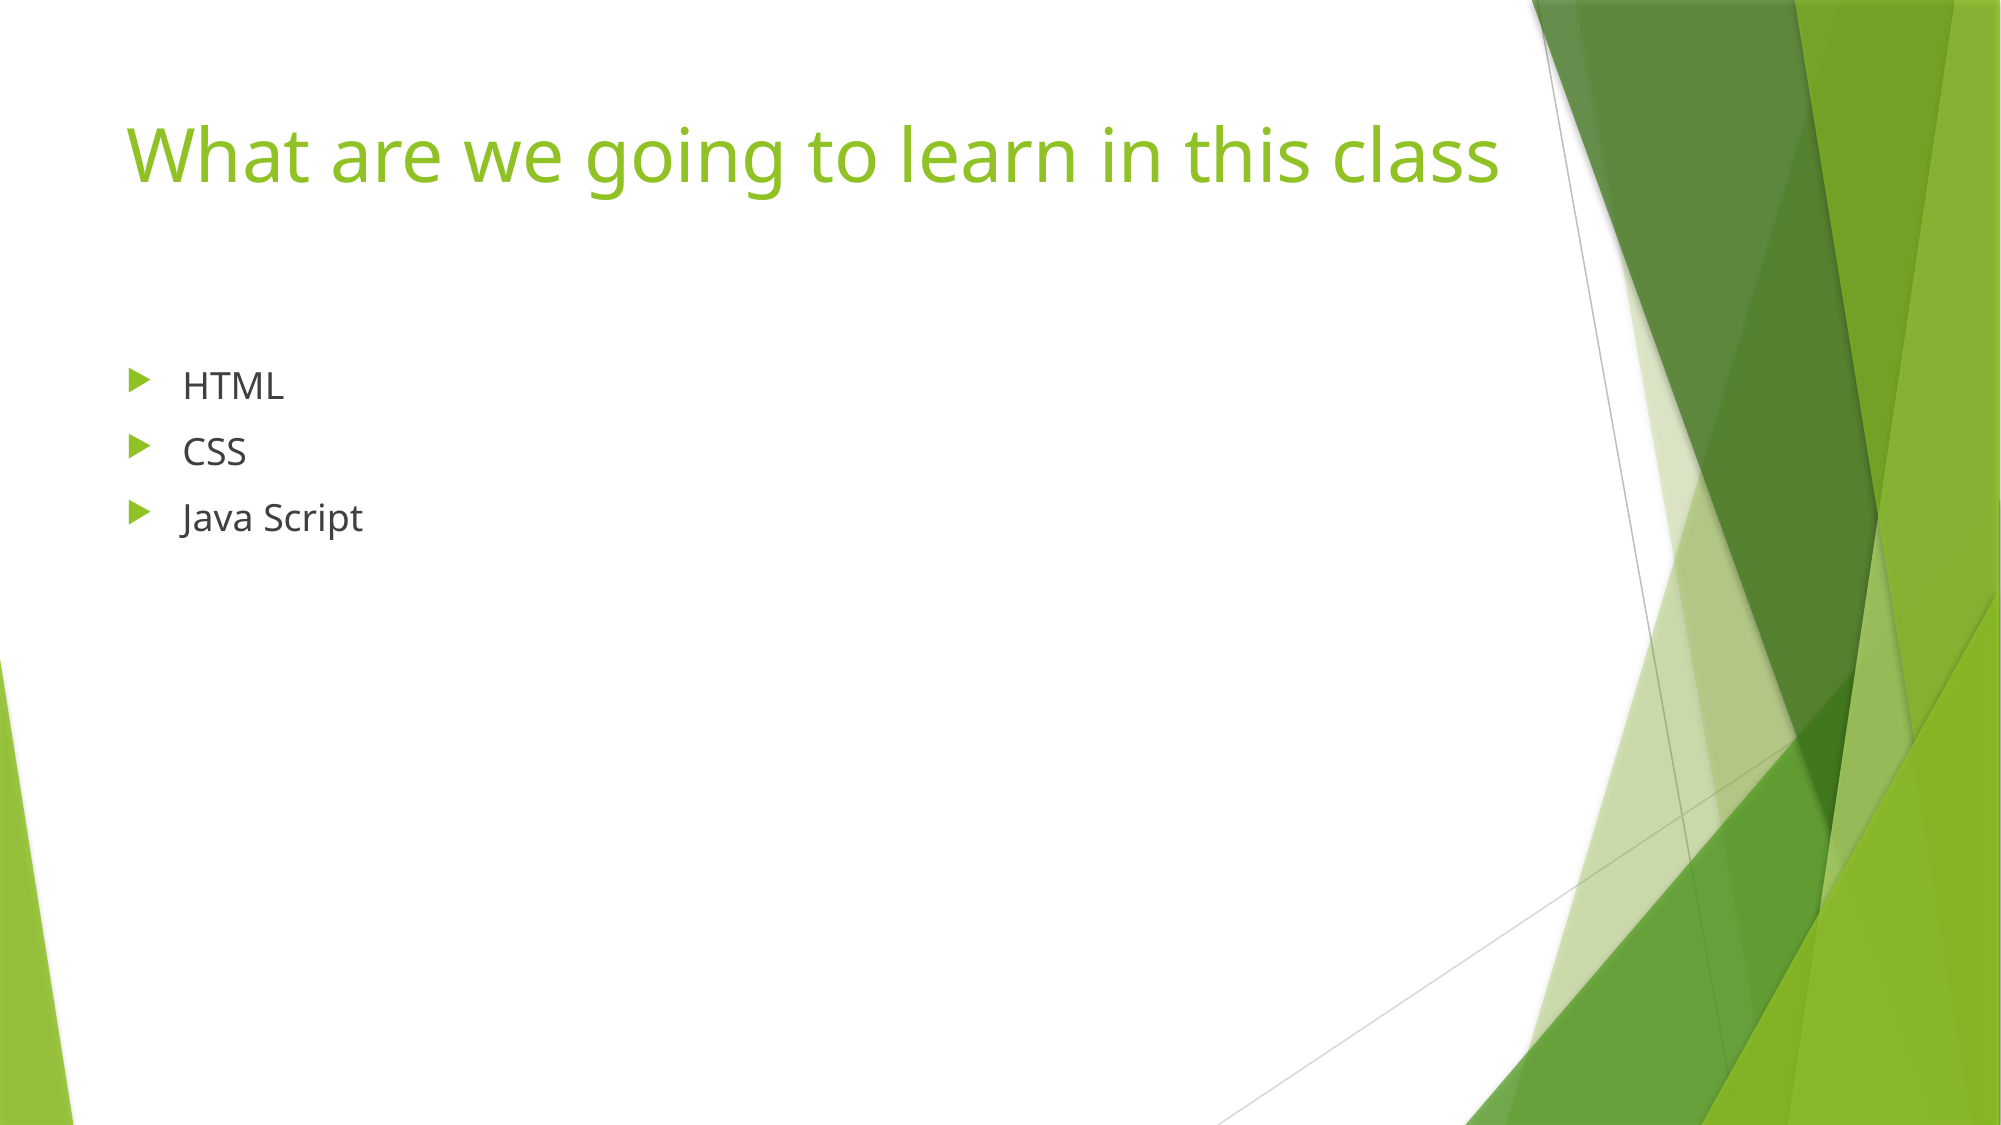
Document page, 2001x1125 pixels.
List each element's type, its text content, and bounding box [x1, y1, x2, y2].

title What are we going to learn in this class [111, 99, 1522, 317]
list HTML CSS Java Script [111, 354, 1522, 992]
